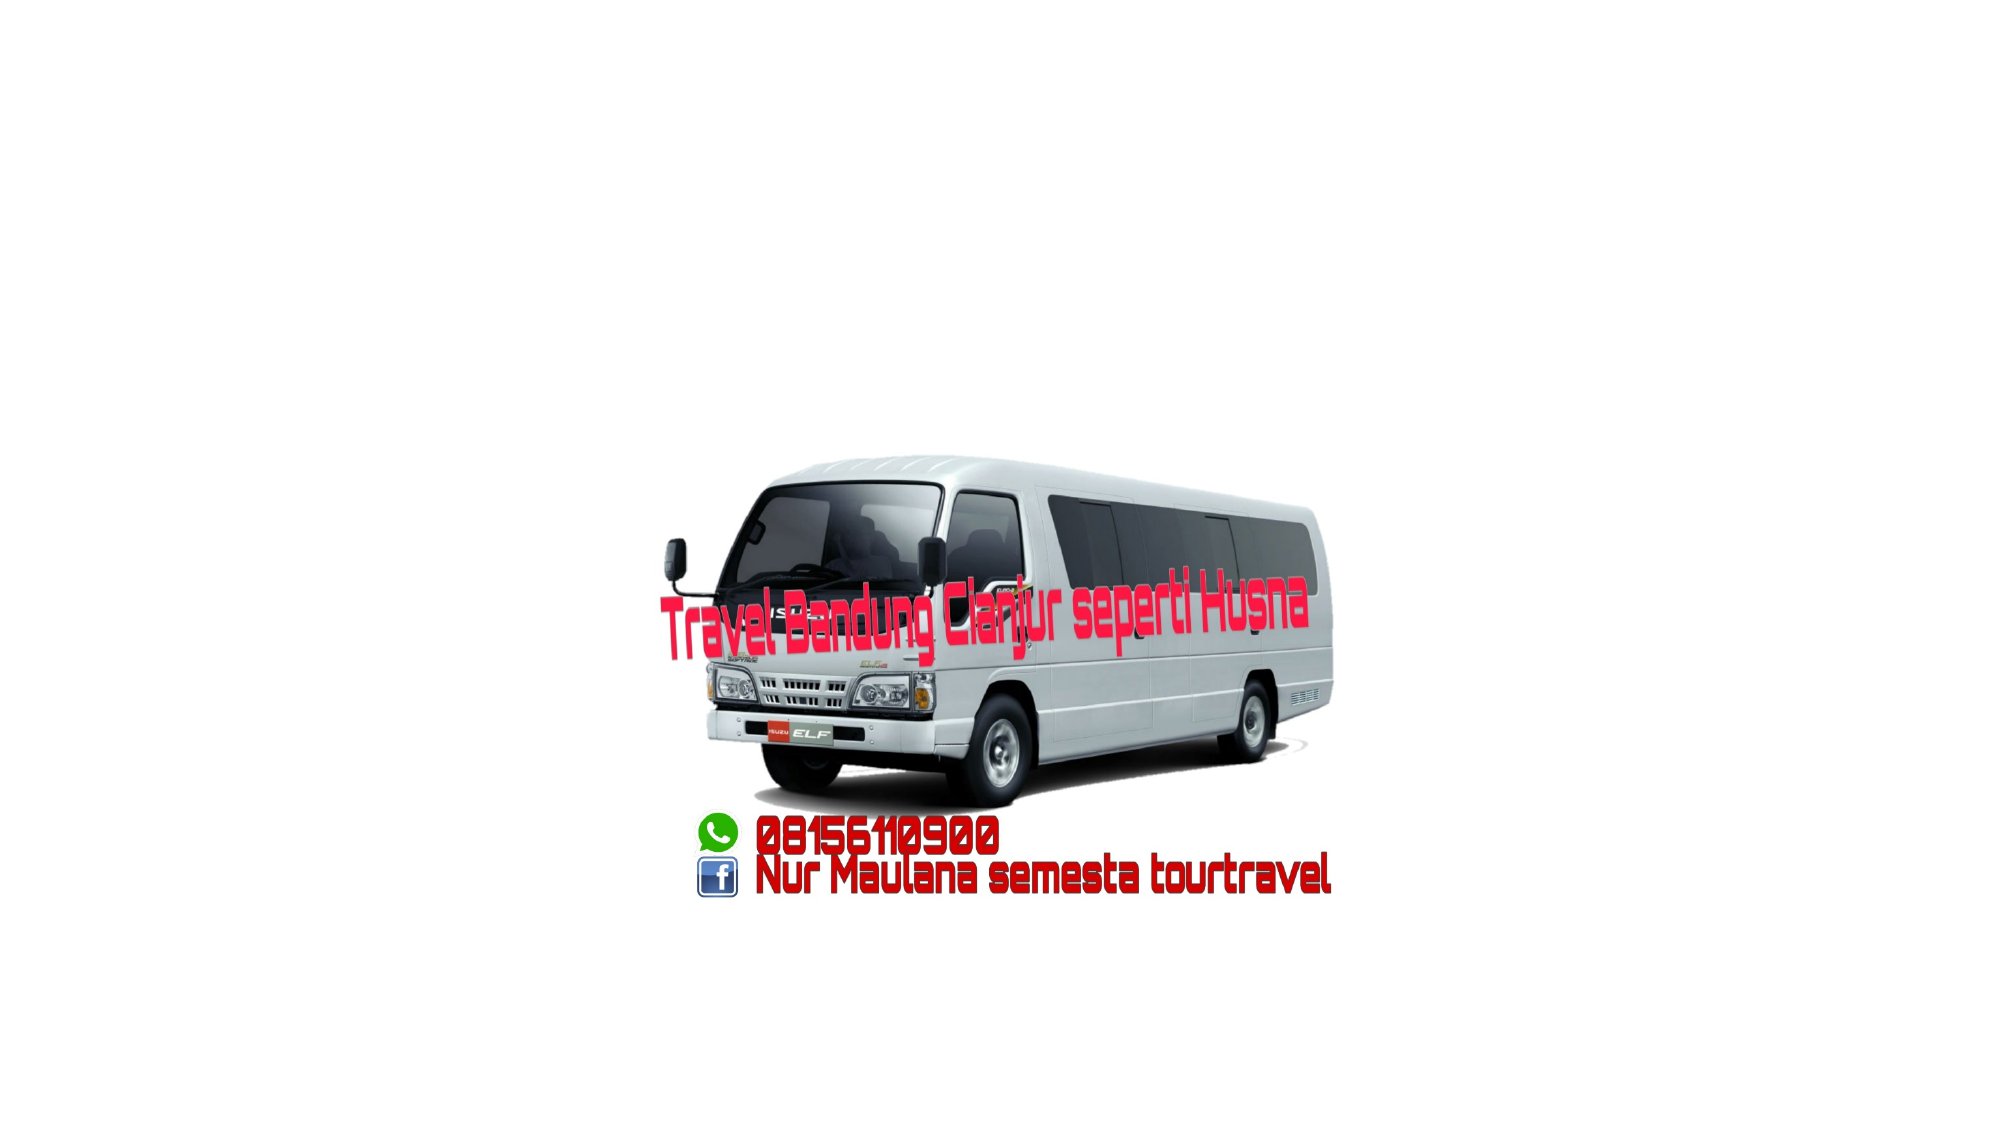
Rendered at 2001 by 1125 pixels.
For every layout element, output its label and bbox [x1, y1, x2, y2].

list [643, 299, 1357, 1014]
